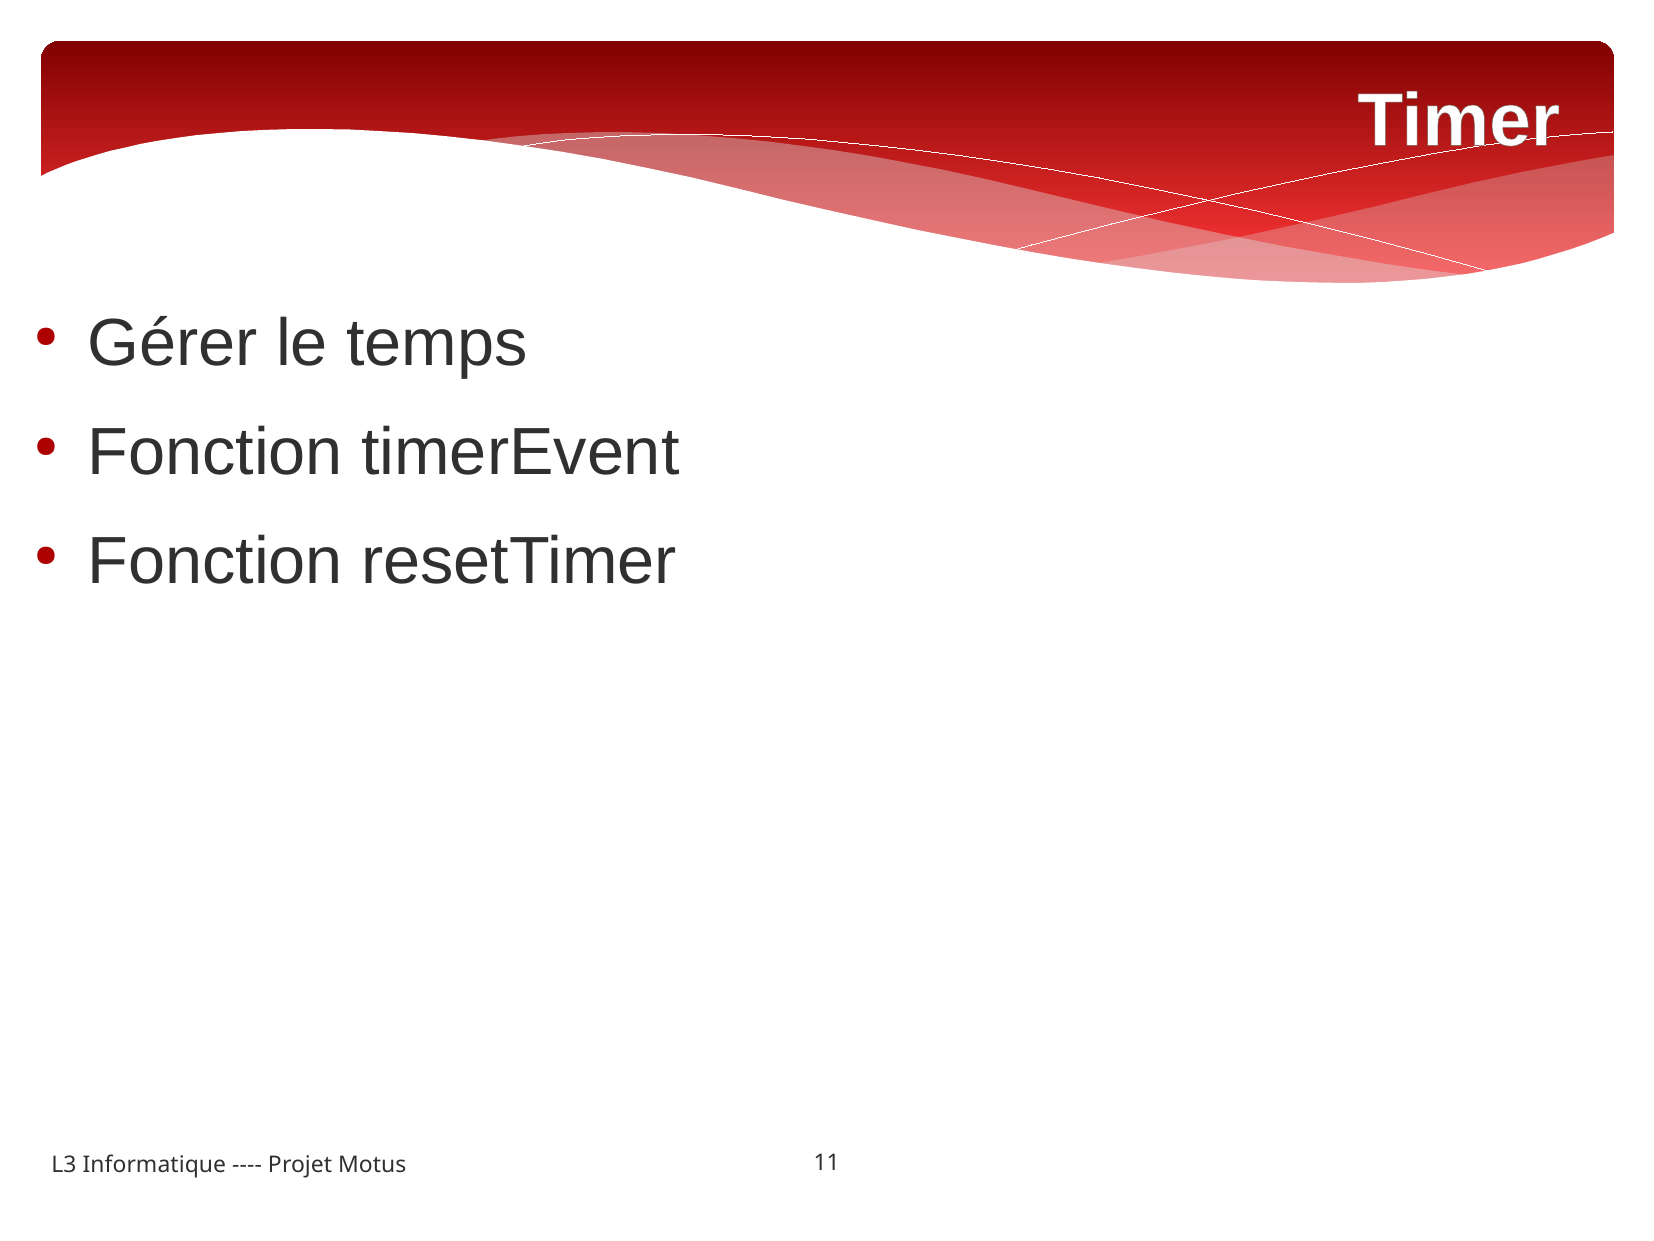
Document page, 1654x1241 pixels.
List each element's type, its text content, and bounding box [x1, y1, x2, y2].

slide_number 11 [721, 1130, 932, 1197]
title Timer [992, 3, 1654, 228]
footer L3 Informatique ---- Projet Motus [35, 1130, 720, 1197]
list Gérer le temps Fonction timerEvent Fonction resetTimer [0, 290, 1489, 1012]
